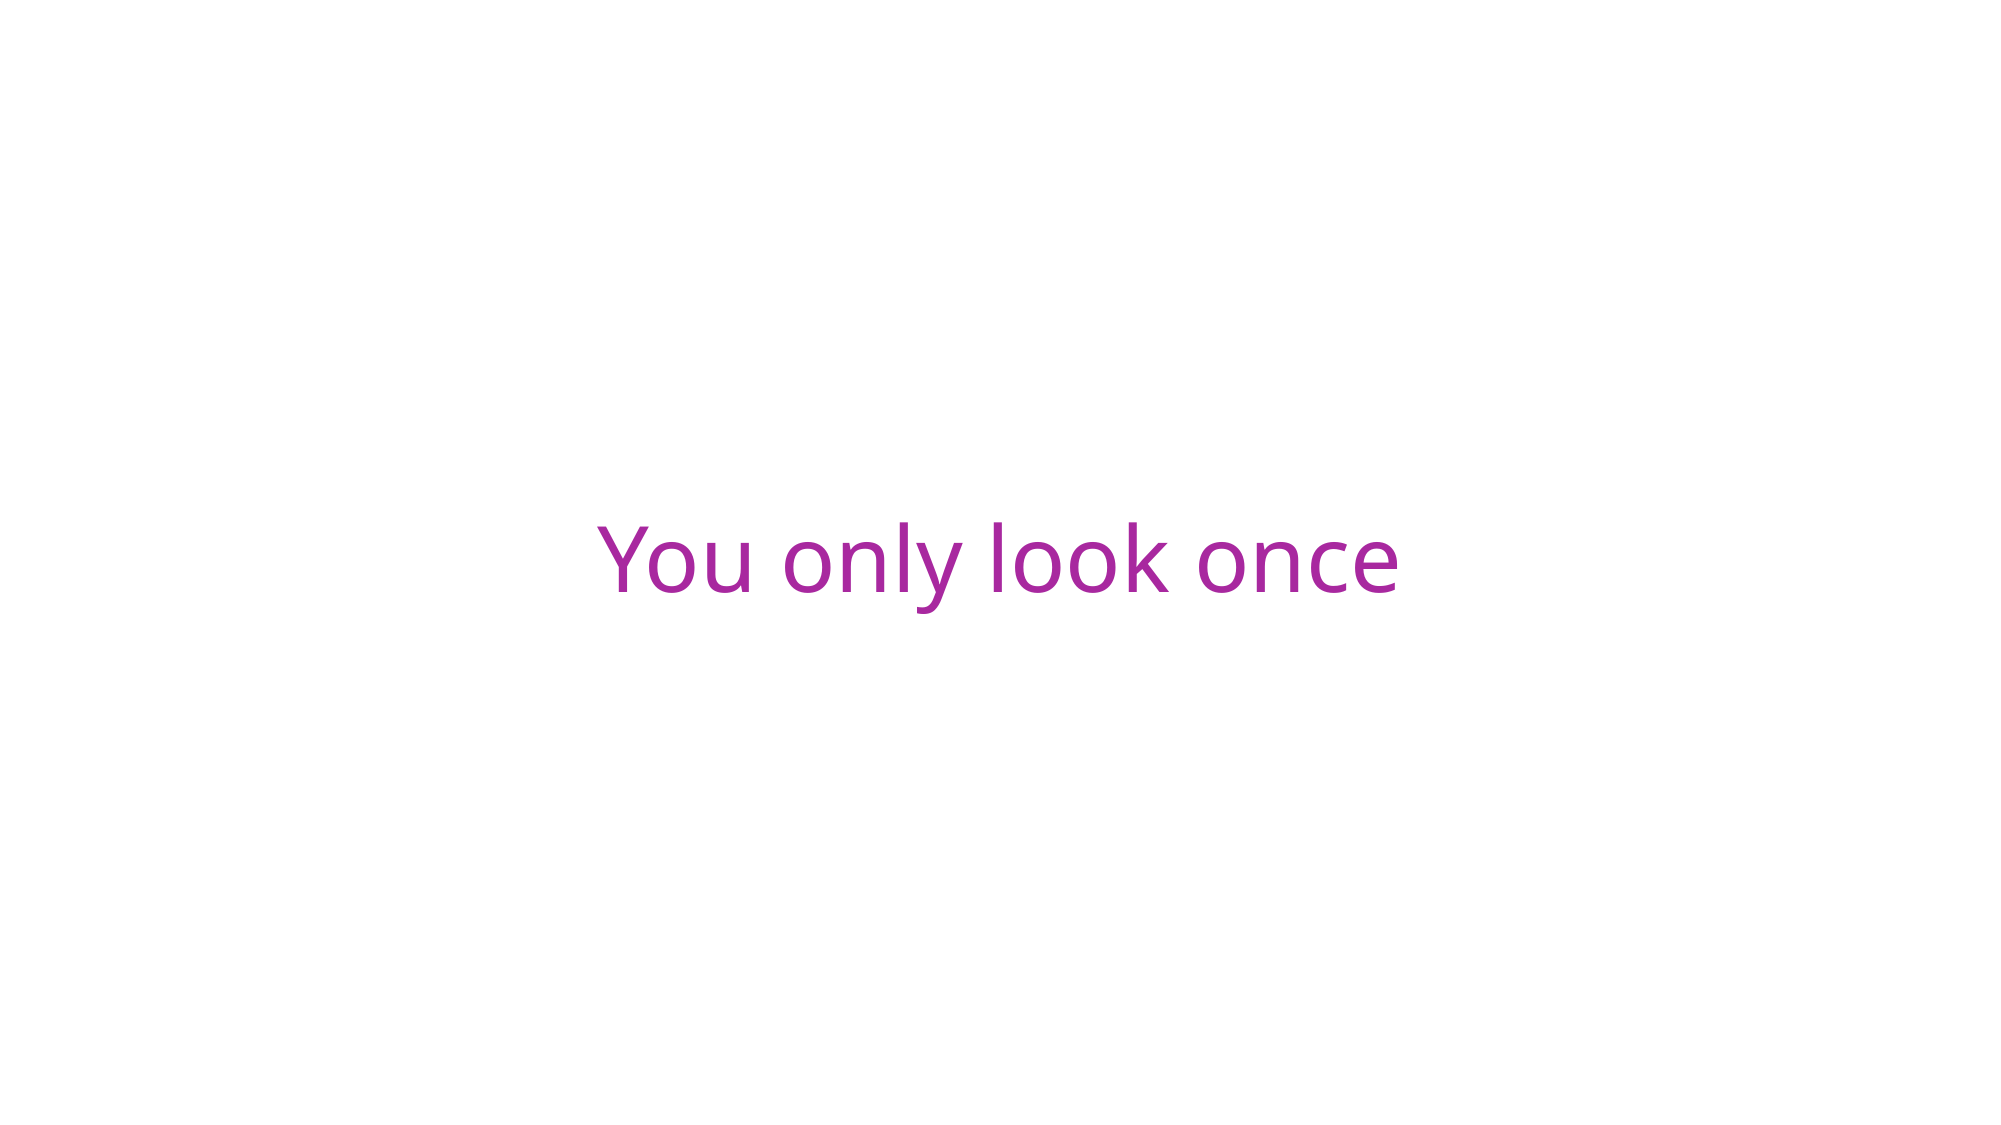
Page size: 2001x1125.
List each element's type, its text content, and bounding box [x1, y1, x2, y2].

title You only look once [137, 453, 1863, 672]
